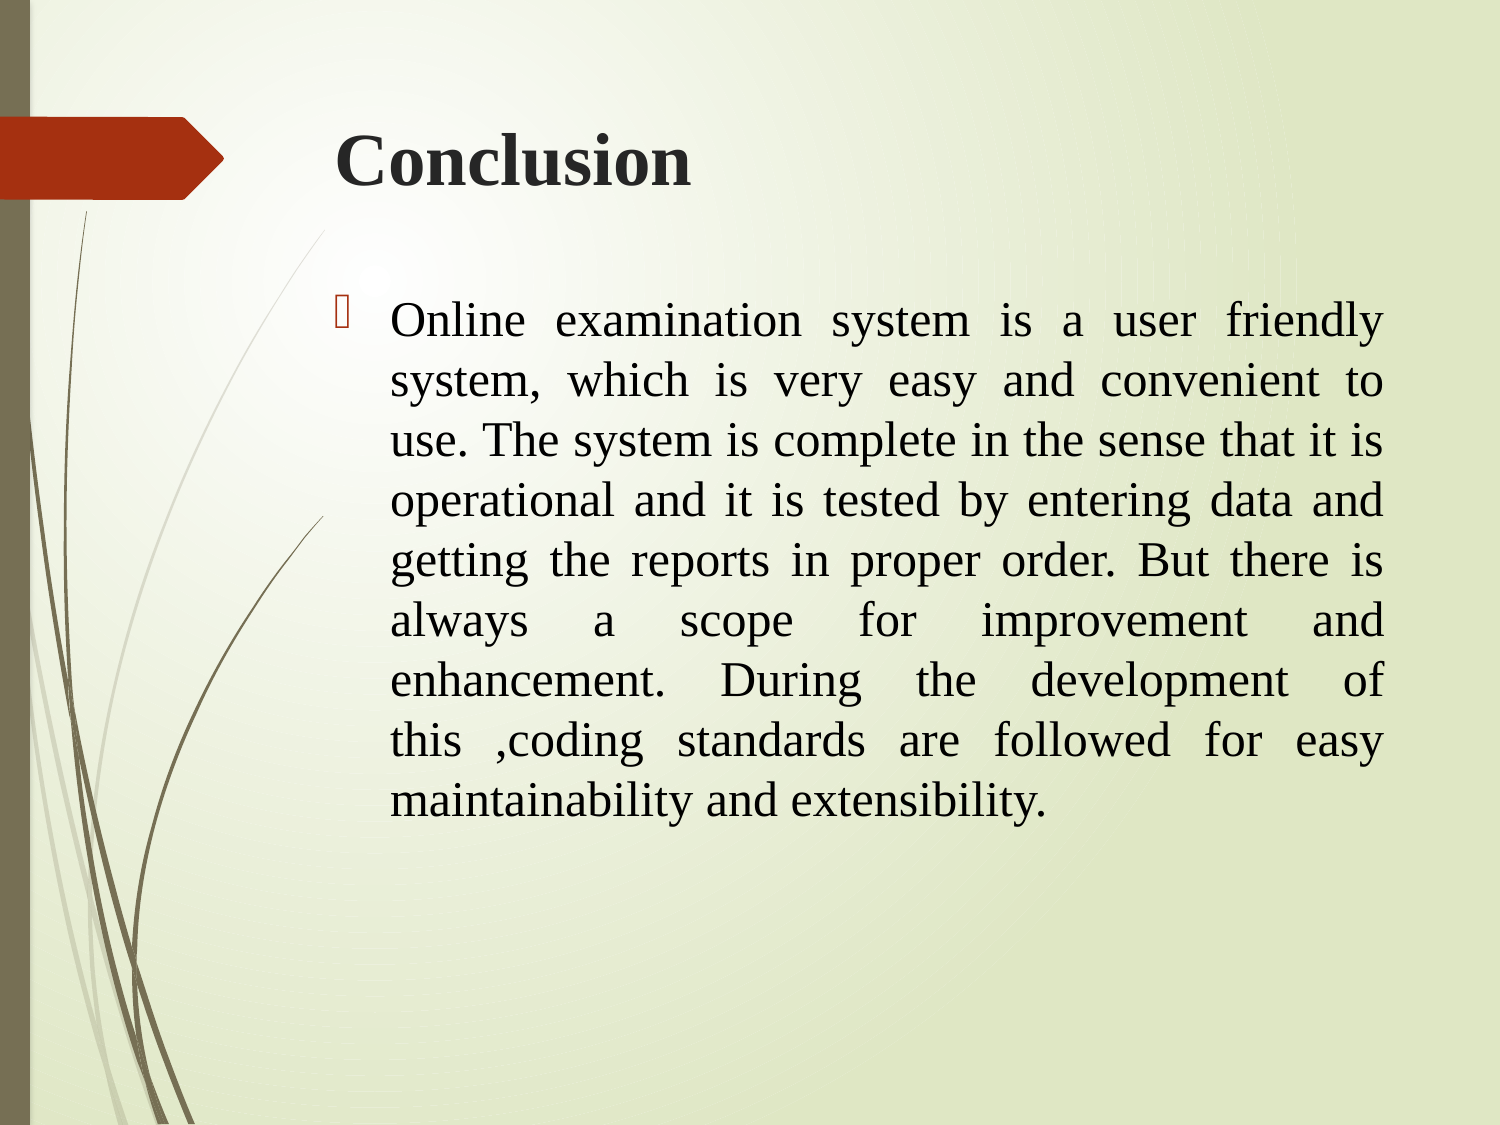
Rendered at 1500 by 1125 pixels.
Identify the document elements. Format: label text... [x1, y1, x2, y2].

title Conclusion [319, 102, 1400, 278]
list Online examination system is a user friendly system, which is very easy and convenient to use. The system is complete in the sense that it is operational and it is tested by entering data and getting the reports in proper order. But there is always a scope for improvement and enhancement. During the development of this ,coding standards are followed for easy maintainability and extensibility. [318, 278, 1400, 899]
